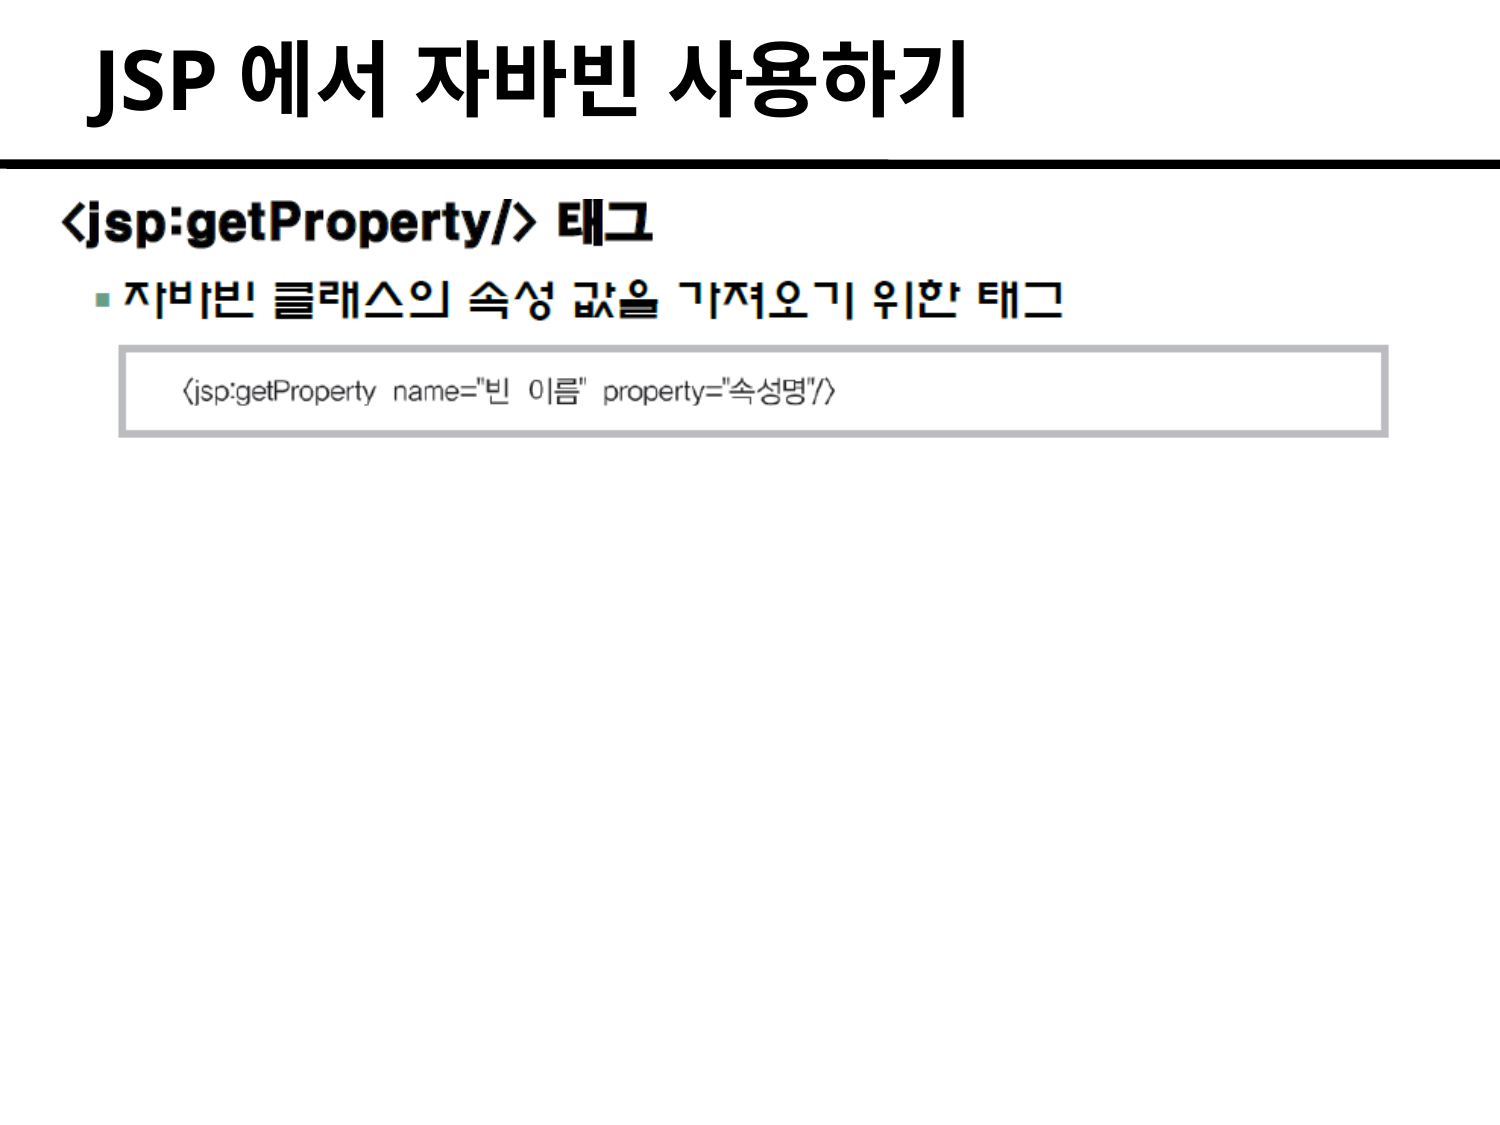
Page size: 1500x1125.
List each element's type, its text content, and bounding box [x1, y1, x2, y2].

text_box JSP에서 자바빈 사용하기 [78, 19, 989, 135]
picture [58, 198, 1395, 441]
